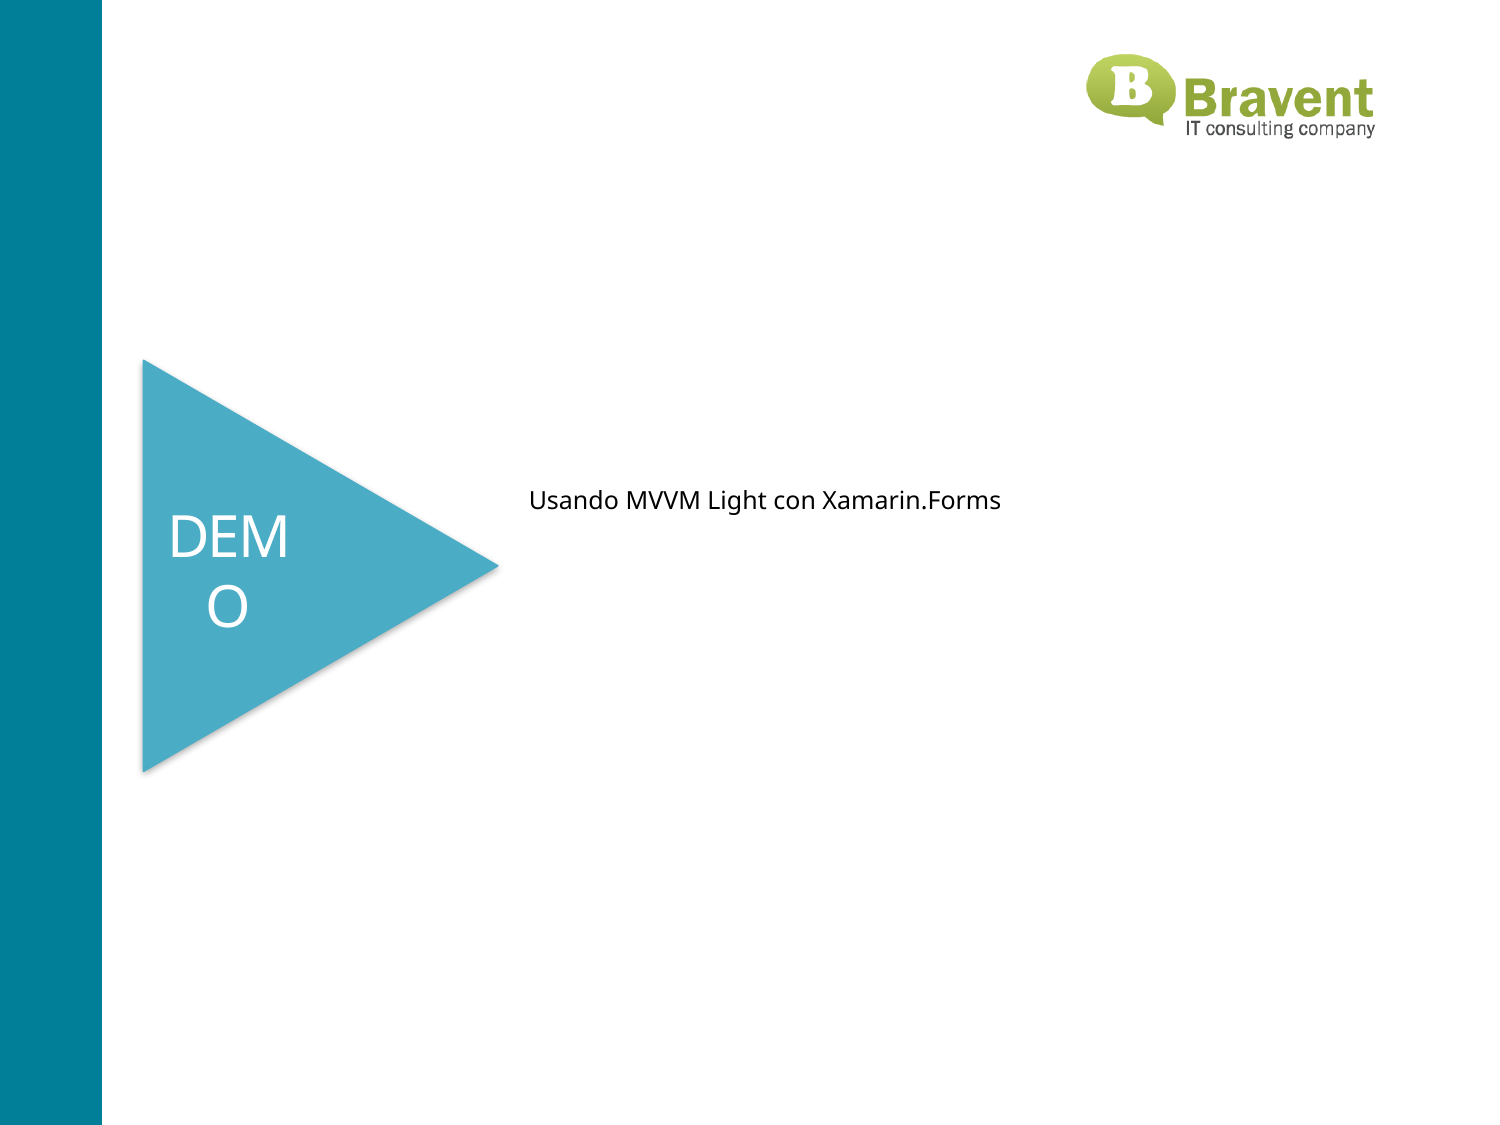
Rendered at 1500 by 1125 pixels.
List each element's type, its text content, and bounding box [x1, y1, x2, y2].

picture [1080, 45, 1389, 148]
list Usando MVVM Light con Xamarin.Forms [513, 477, 1471, 650]
text_box [0, 0, 104, 1125]
text_box DEMO [142, 359, 499, 773]
